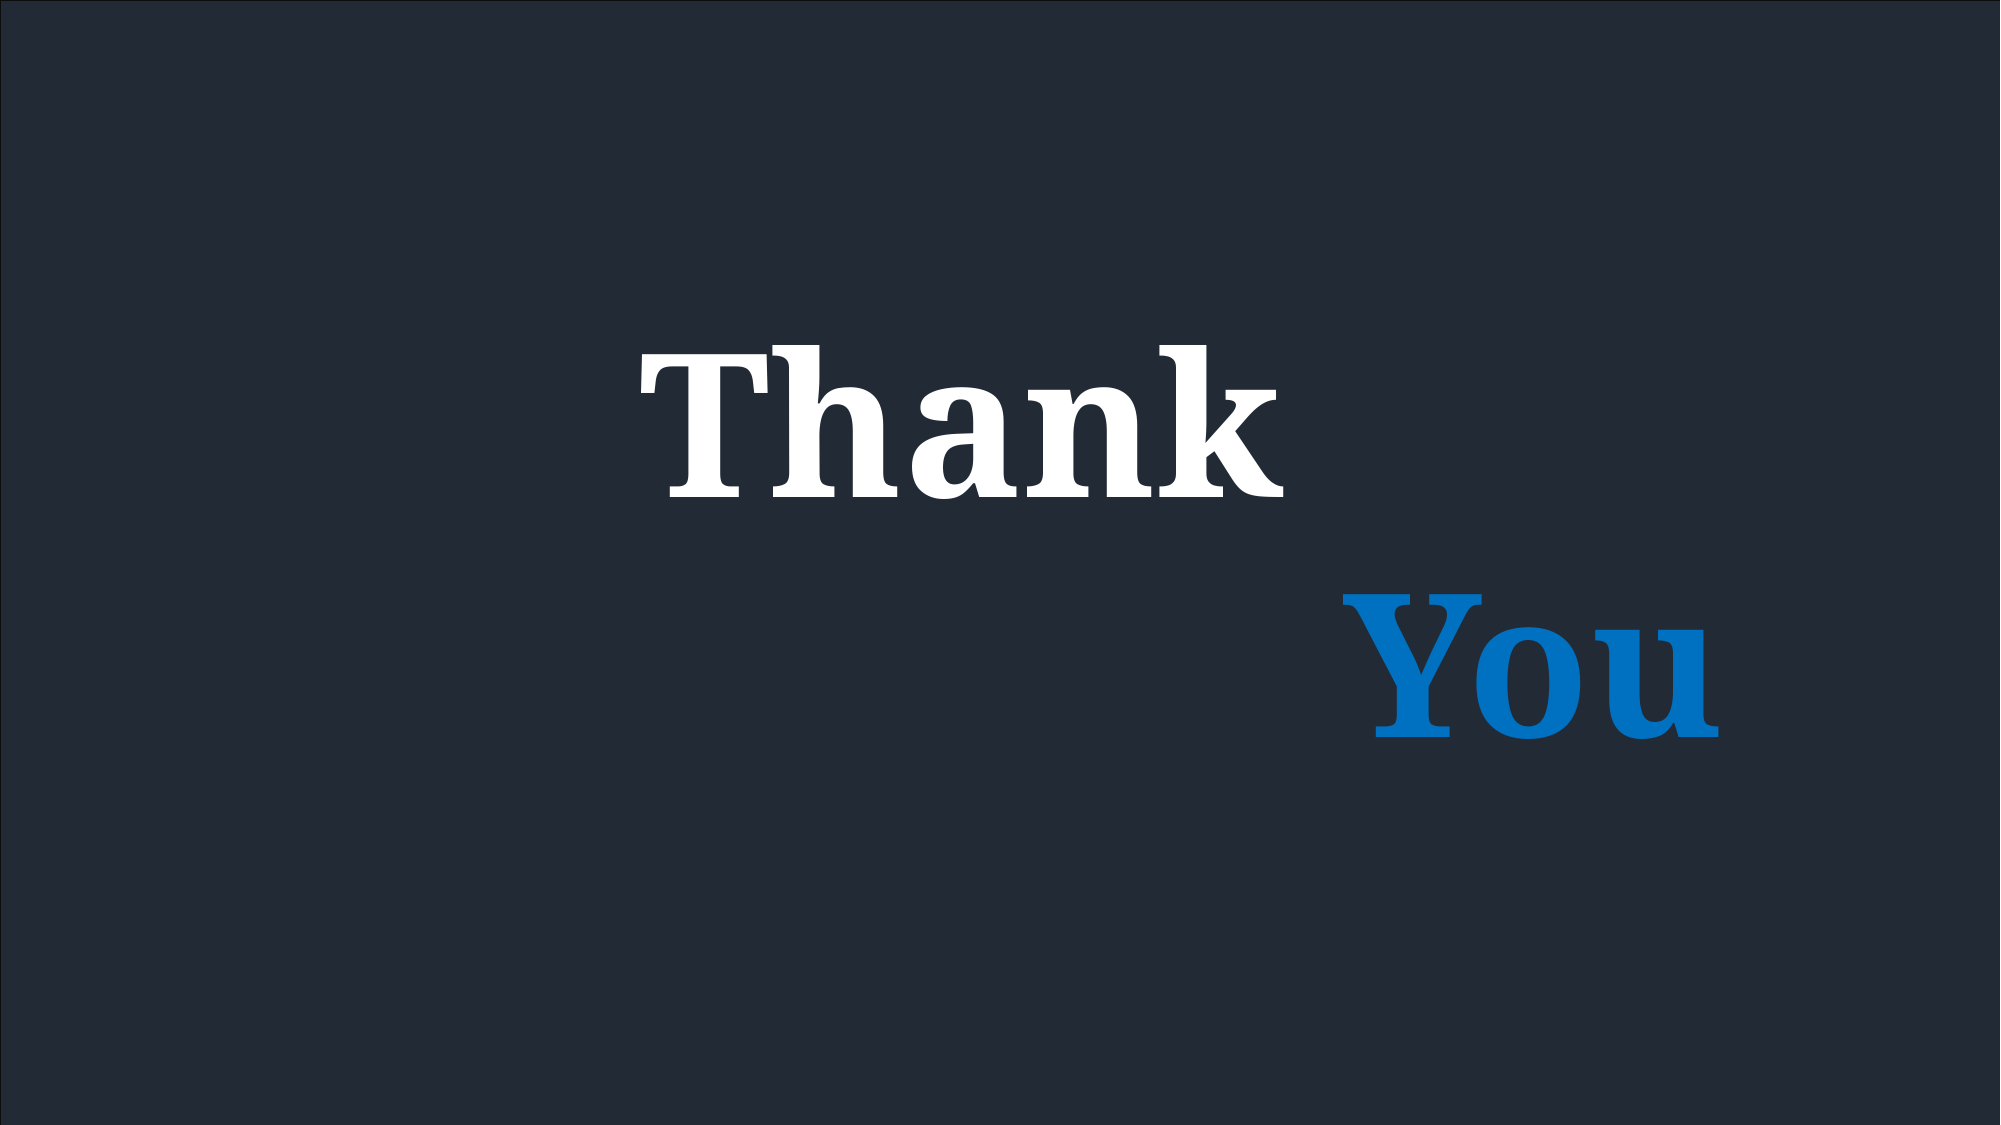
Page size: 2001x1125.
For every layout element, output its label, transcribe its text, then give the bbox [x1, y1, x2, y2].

text_box [0, 0, 2000, 1125]
text_box Thank You [108, 290, 1867, 786]
